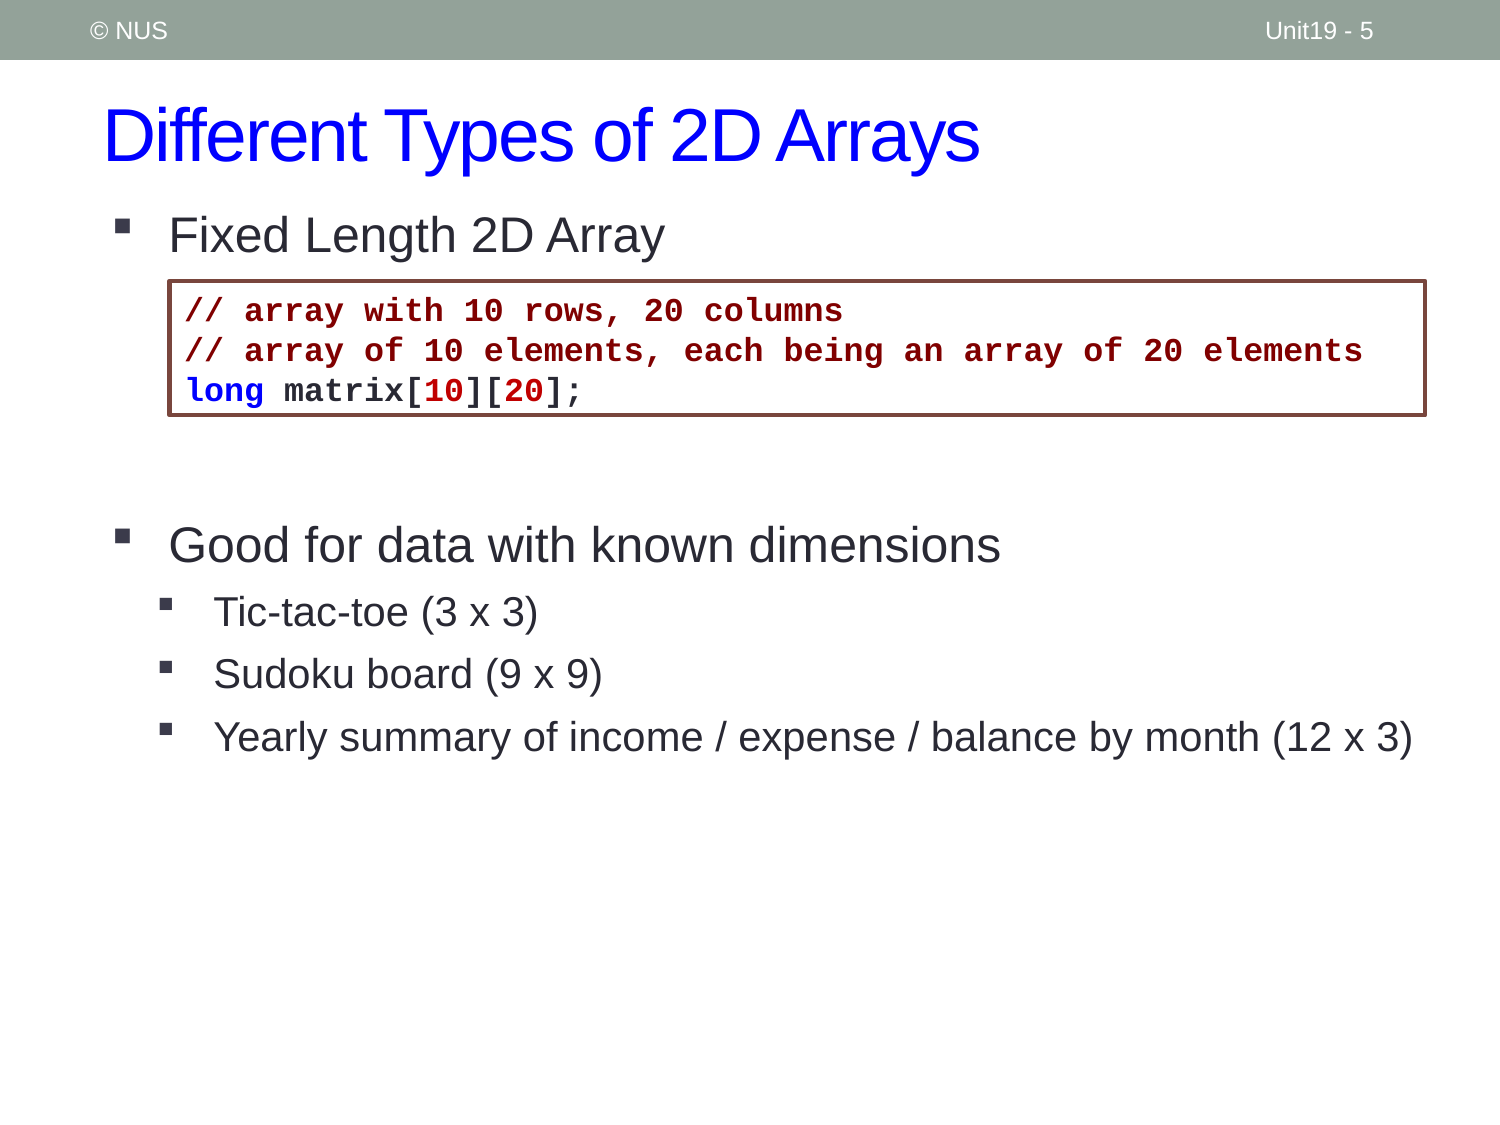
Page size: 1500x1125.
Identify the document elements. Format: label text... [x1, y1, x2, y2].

slide_number © NUS [75, 3, 550, 57]
text_box // array with 10 rows, 20 columns // array of 10 elements, each being an array of 20 elements long matrix[10][20]; [167, 279, 1427, 417]
slide_number Unit19 - 5 [1250, 3, 1425, 57]
title Different Types of 2D Arrays [87, 62, 1463, 200]
list Fixed Length 2D Array Good for data with known dimensions Tic-tac-toe (3 x 3) Sudoku board (9 x 9) Yearly summary of income / expense / balance by month (12 x 3) [96, 194, 1457, 427]
